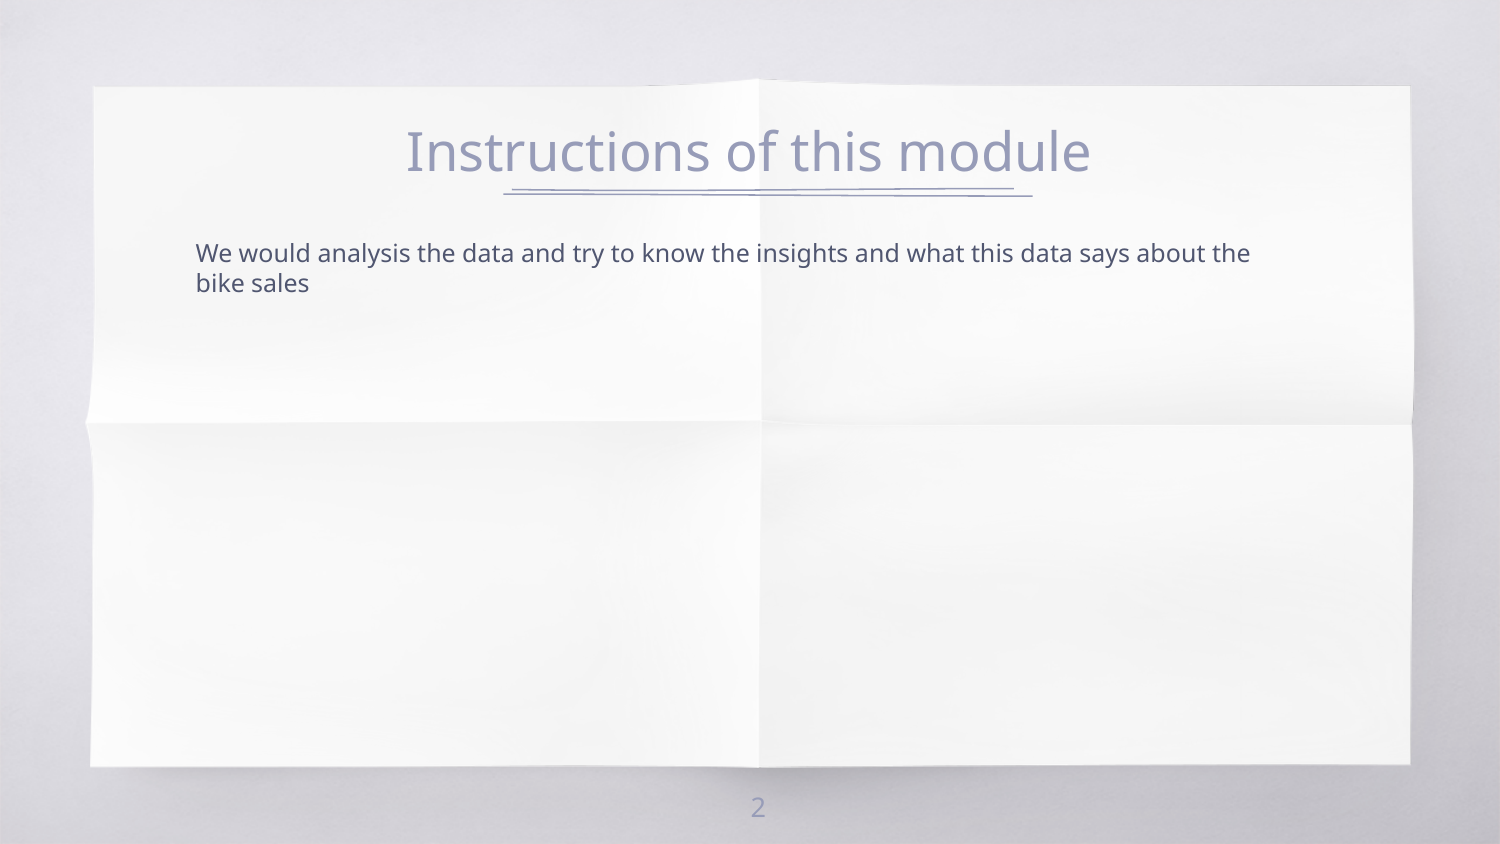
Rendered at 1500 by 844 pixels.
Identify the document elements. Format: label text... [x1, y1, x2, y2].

title Instructions of this module [168, 84, 1332, 197]
slide_number 2 [713, 775, 804, 825]
text_box We would analysis the data and try to know the insights and what this data says about the bike sales [180, 222, 1320, 399]
picture [0, 0, 1500, 844]
